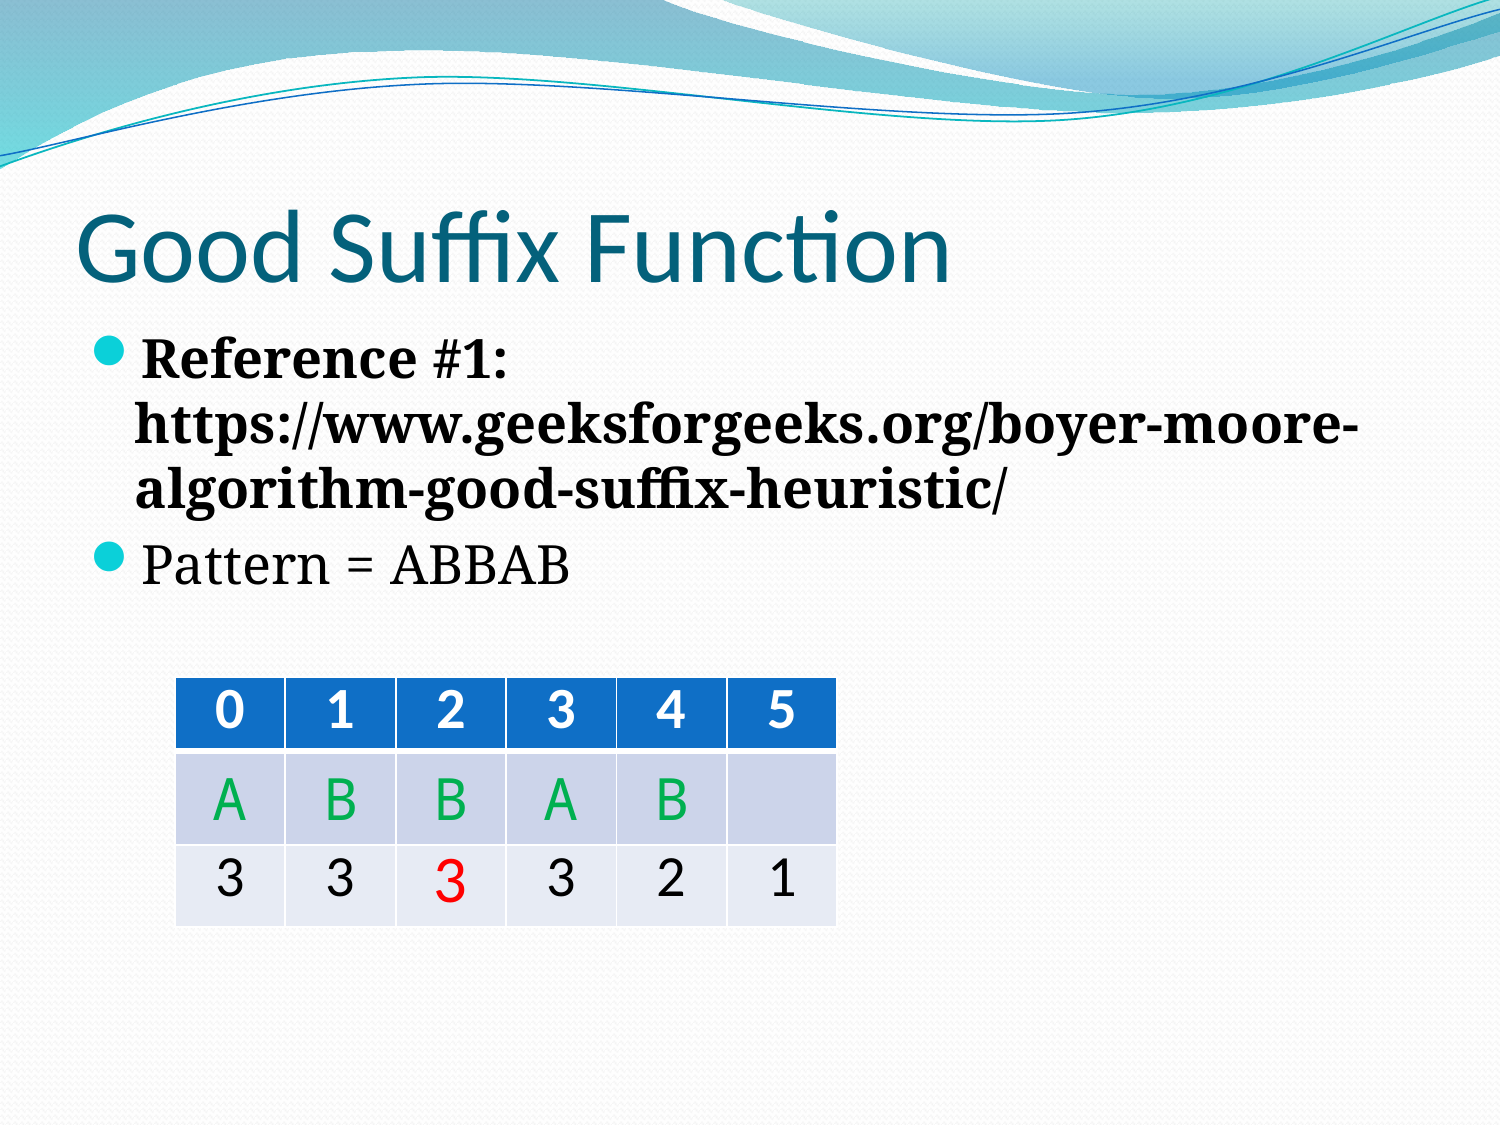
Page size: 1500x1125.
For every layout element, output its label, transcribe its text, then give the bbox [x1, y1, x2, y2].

table_cell B [397, 754, 505, 844]
table_cell 3 [507, 846, 616, 926]
table_cell 2 [617, 846, 726, 926]
table_header 5 [728, 678, 836, 748]
title Good Suffix Function [75, 115, 1425, 303]
table_cell B [617, 754, 726, 844]
table_header 2 [397, 678, 505, 748]
list Reference #1: https://www.geeksforgeeks.org/boyer-moore-algorithm-good-suffix-heuristic/ Pattern = ABBAB [75, 317, 1425, 1038]
table_cell 3 [176, 846, 284, 926]
table_header 3 [507, 678, 616, 748]
table_cell 3 [397, 846, 505, 926]
table_cell 1 [728, 846, 836, 926]
table_cell A [507, 754, 616, 844]
table_cell A [176, 754, 284, 844]
table_cell B [286, 754, 395, 844]
table_cell 3 [286, 846, 395, 926]
table_cell [728, 754, 836, 844]
table_header 0 [176, 678, 284, 748]
table_header 4 [617, 678, 726, 748]
table_header 1 [286, 678, 395, 748]
